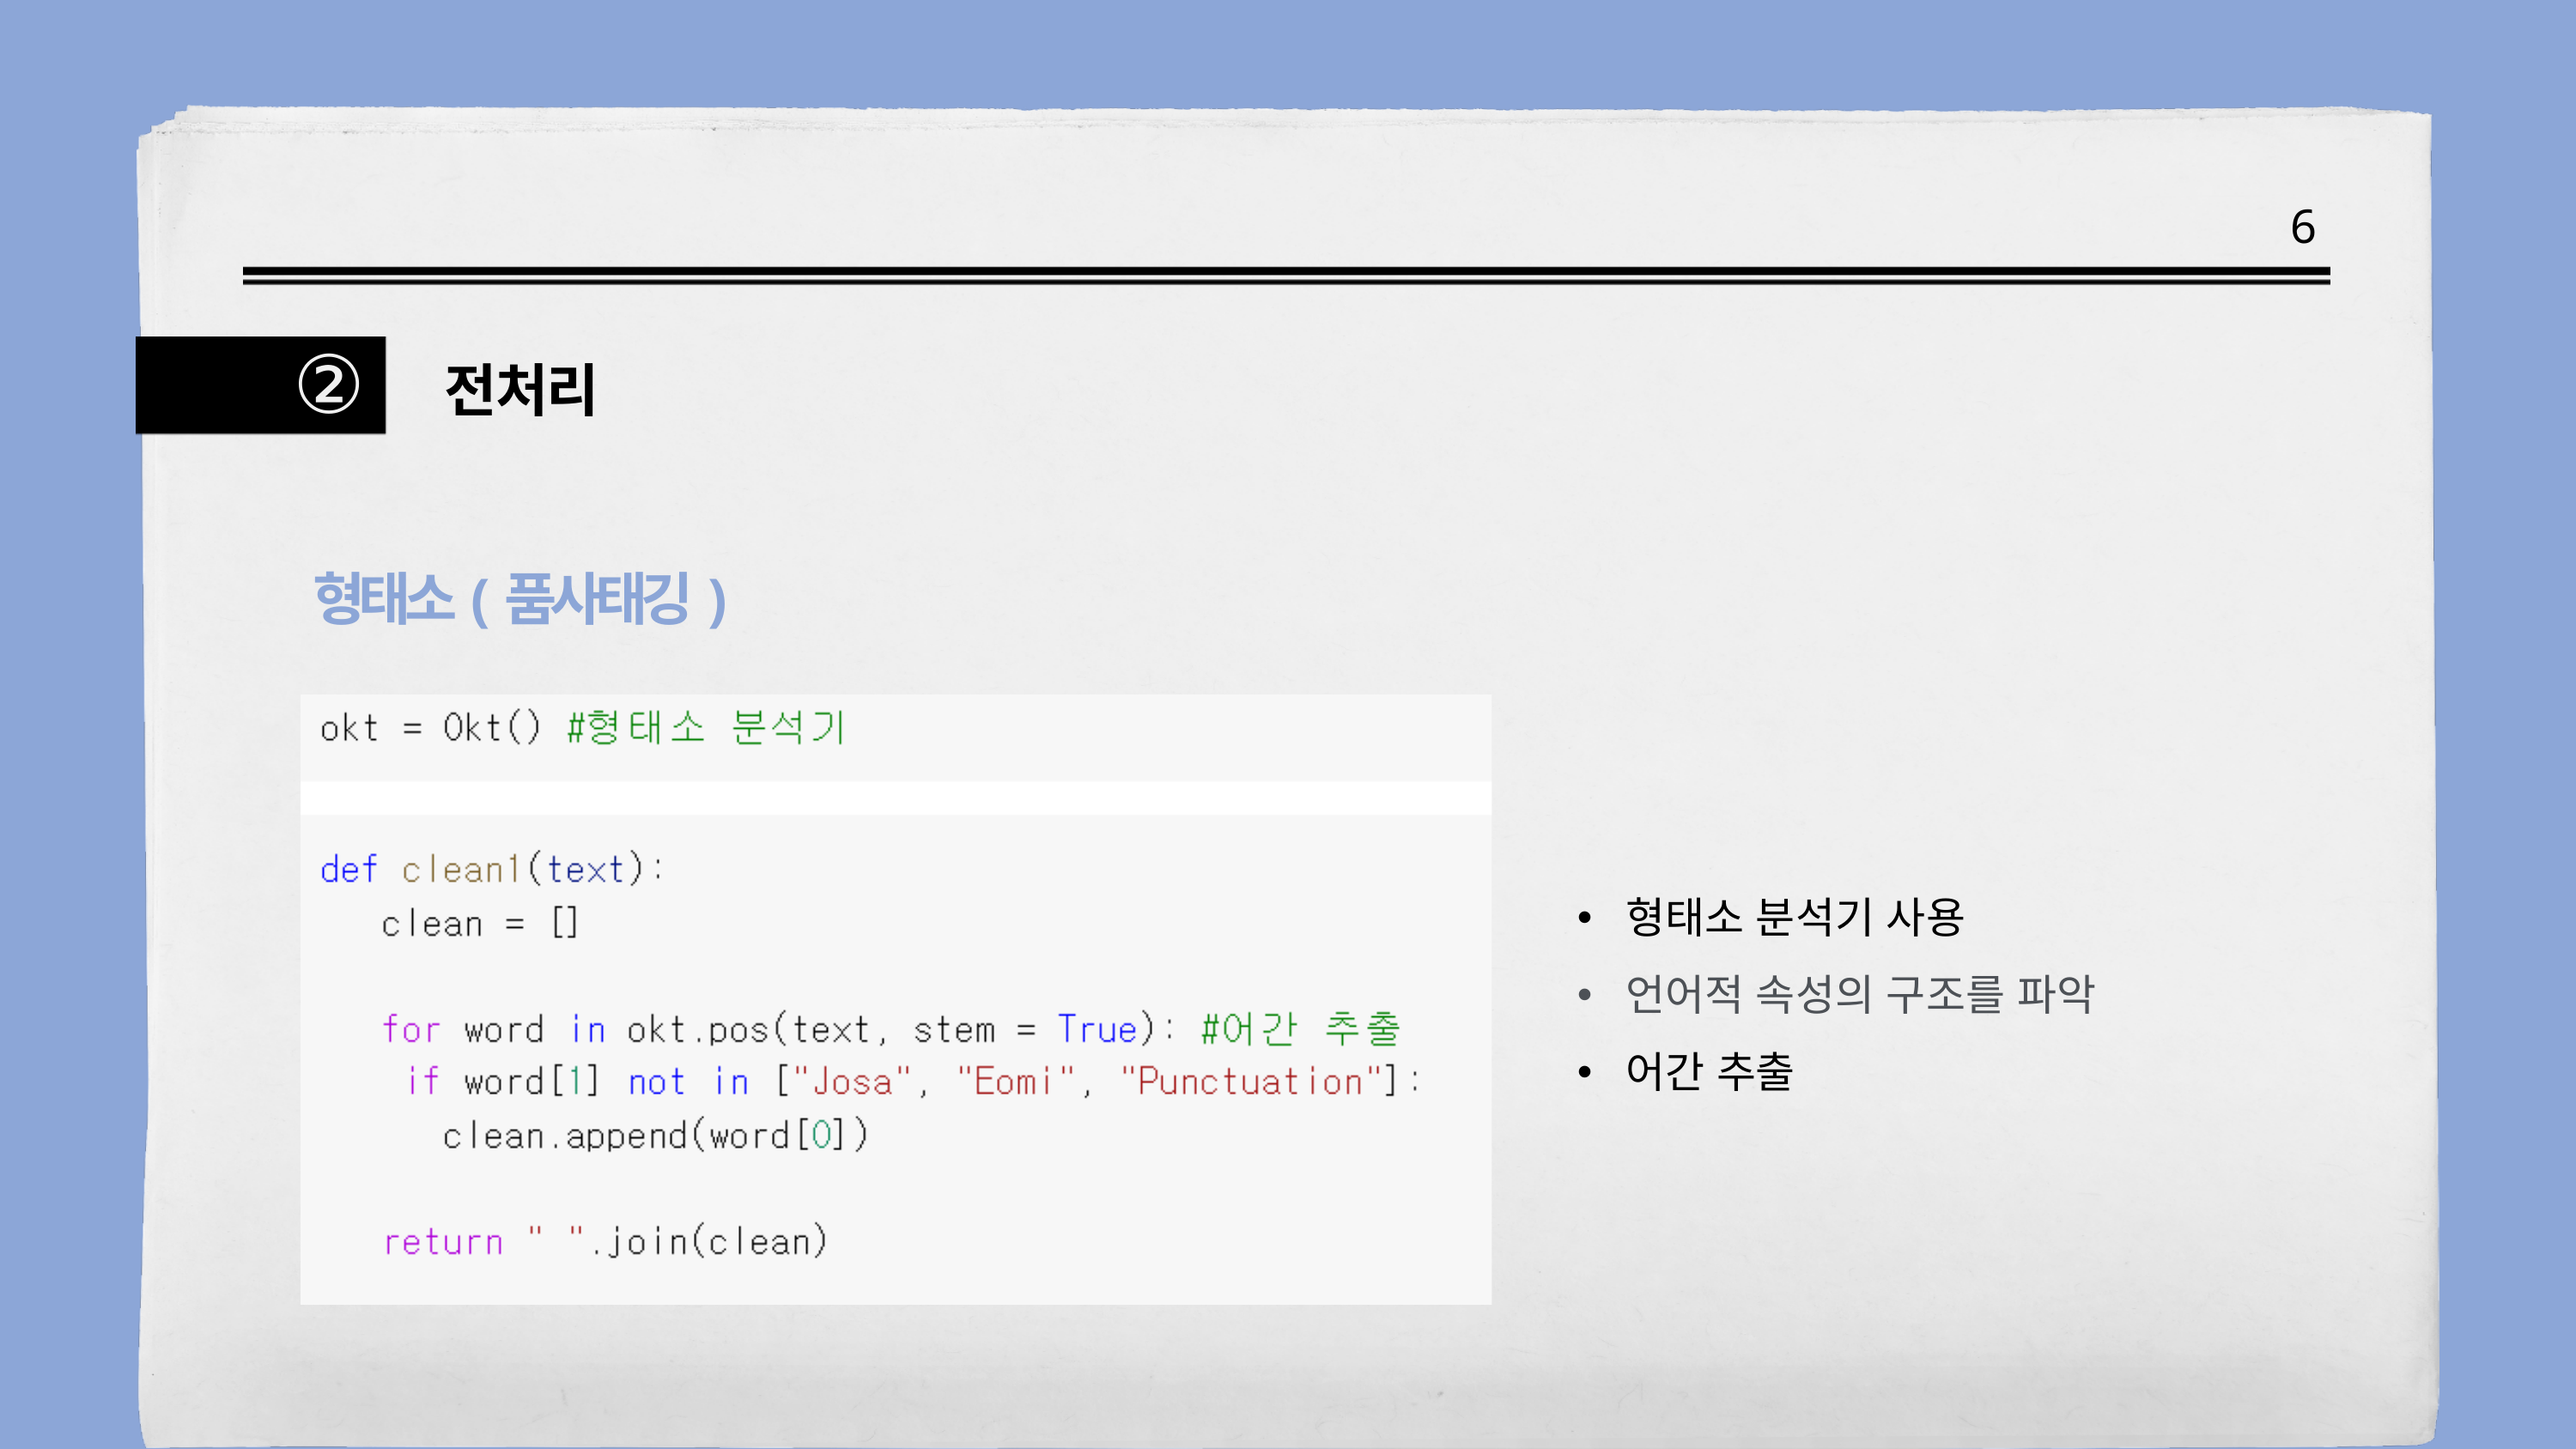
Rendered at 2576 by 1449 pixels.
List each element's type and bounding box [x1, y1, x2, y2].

text_box [243, 255, 2330, 293]
text_box [135, 336, 387, 435]
picture [136, 105, 2439, 1449]
